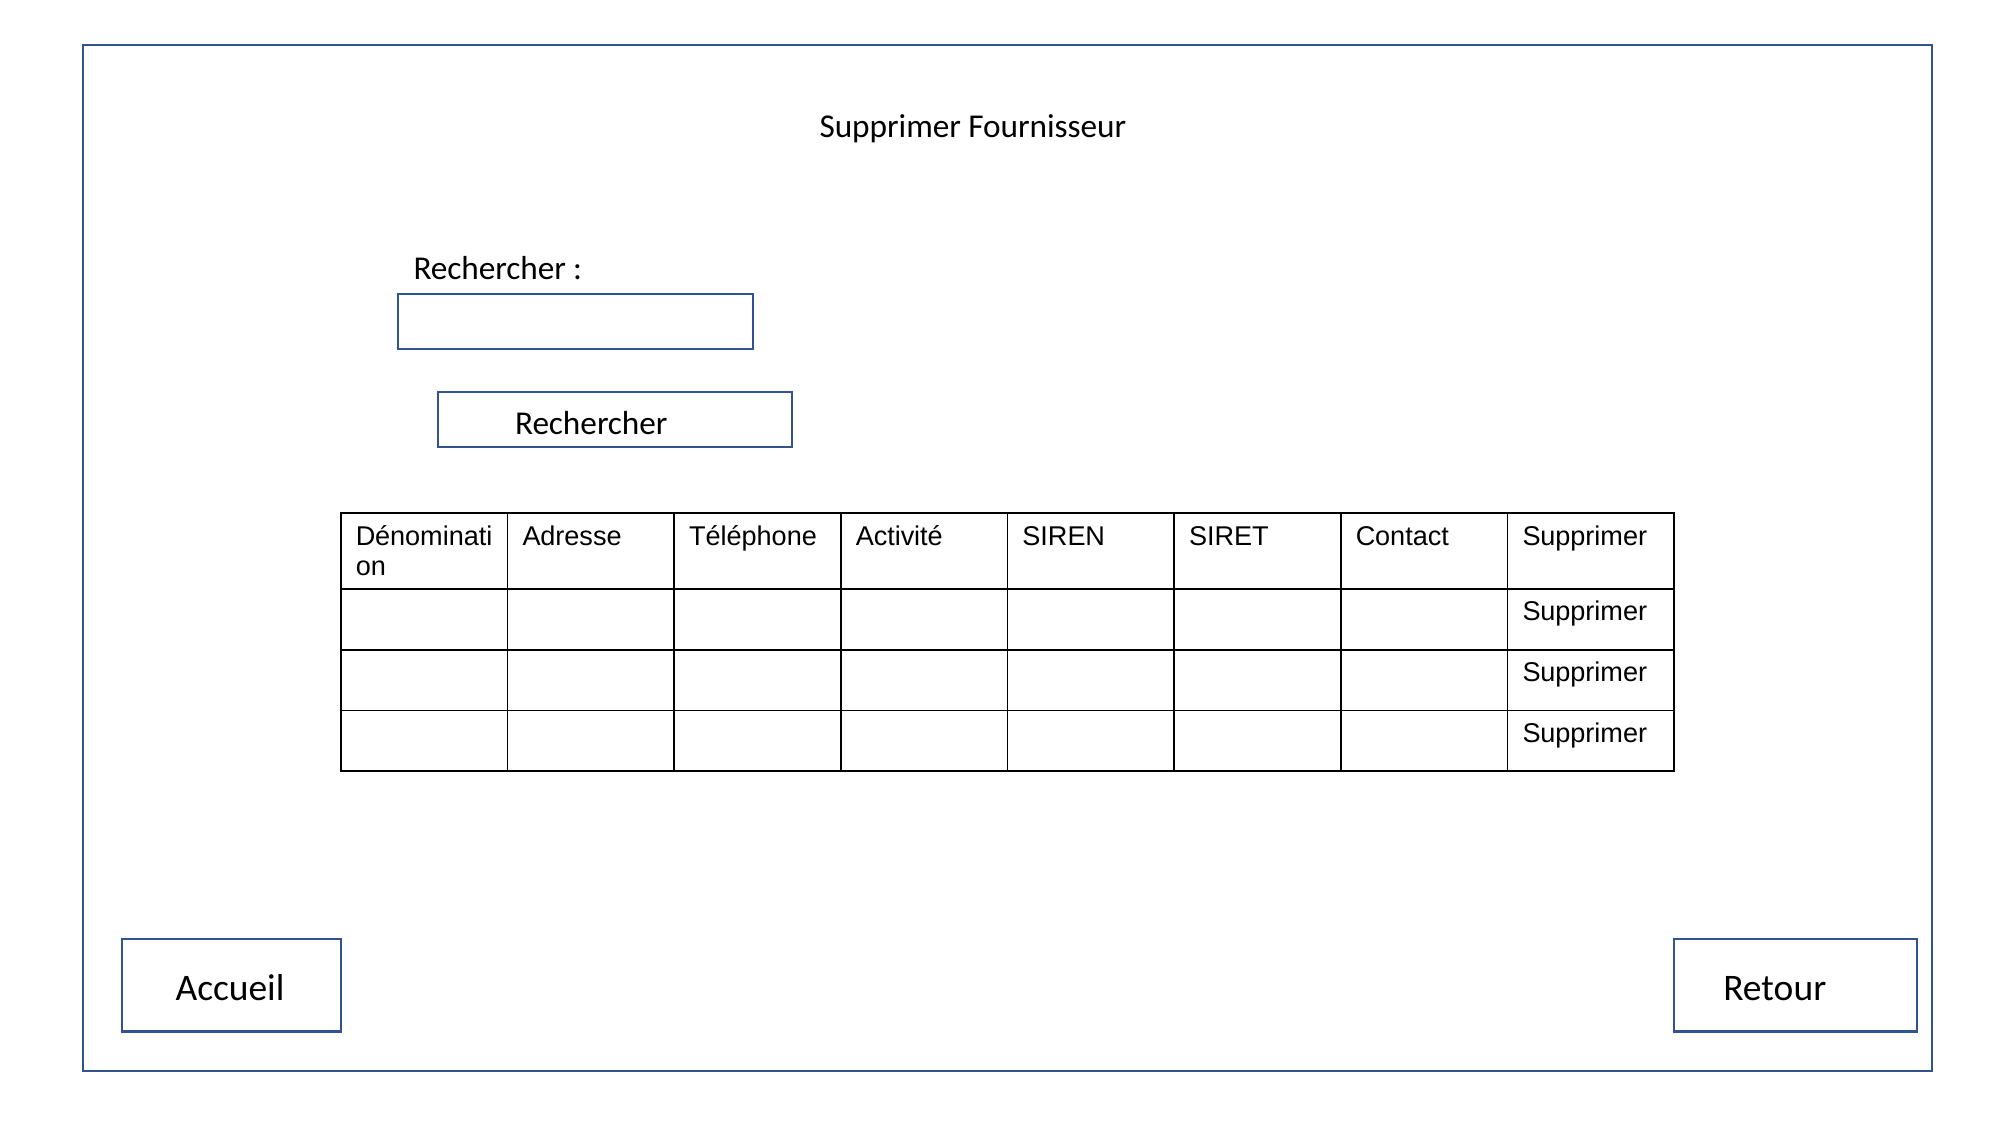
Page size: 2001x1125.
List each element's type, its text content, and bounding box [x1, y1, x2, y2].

table_header Téléphone [675, 514, 840, 588]
table_header SIREN [1008, 514, 1173, 588]
table_cell Supprimer [1508, 651, 1673, 710]
table_cell [1342, 711, 1507, 770]
text_box Supprimer Fournisseur [804, 96, 1199, 153]
table_header Contact [1342, 514, 1507, 588]
table_header Adresse [508, 514, 673, 588]
table_cell [1175, 651, 1340, 710]
table_cell [842, 711, 1007, 770]
table_cell [1008, 651, 1173, 710]
table_header Supprimer [1508, 514, 1673, 588]
table_cell [1175, 711, 1340, 770]
table_cell [1175, 590, 1340, 649]
table_cell [508, 711, 673, 770]
table_cell Supprimer [1508, 711, 1673, 770]
text_box Rechercher : [398, 238, 793, 294]
table_cell [1342, 651, 1507, 710]
table_cell [342, 590, 507, 649]
table_header Dénomination [342, 514, 507, 588]
table_cell [675, 711, 840, 770]
table_cell [842, 590, 1007, 649]
table_cell [342, 651, 507, 710]
table_cell Supprimer [1508, 590, 1673, 649]
text_box [1674, 939, 1917, 1032]
table_cell [675, 590, 840, 649]
table_header SIRET [1175, 514, 1340, 588]
text_box Retour [1708, 955, 1951, 1016]
text_box [121, 939, 341, 1032]
table_header Activité [842, 514, 1007, 588]
table_cell [842, 651, 1007, 710]
text_box Accueil [160, 955, 380, 1016]
text_box [398, 294, 753, 350]
table_cell [1008, 590, 1173, 649]
text_box [83, 45, 1932, 1072]
table_cell [675, 651, 840, 710]
text_box [437, 391, 793, 448]
table_cell [342, 711, 507, 770]
table_cell [508, 651, 673, 710]
text_box Rechercher [500, 393, 691, 450]
table_cell [508, 590, 673, 649]
table_cell [1008, 711, 1173, 770]
table_cell [1342, 590, 1507, 649]
